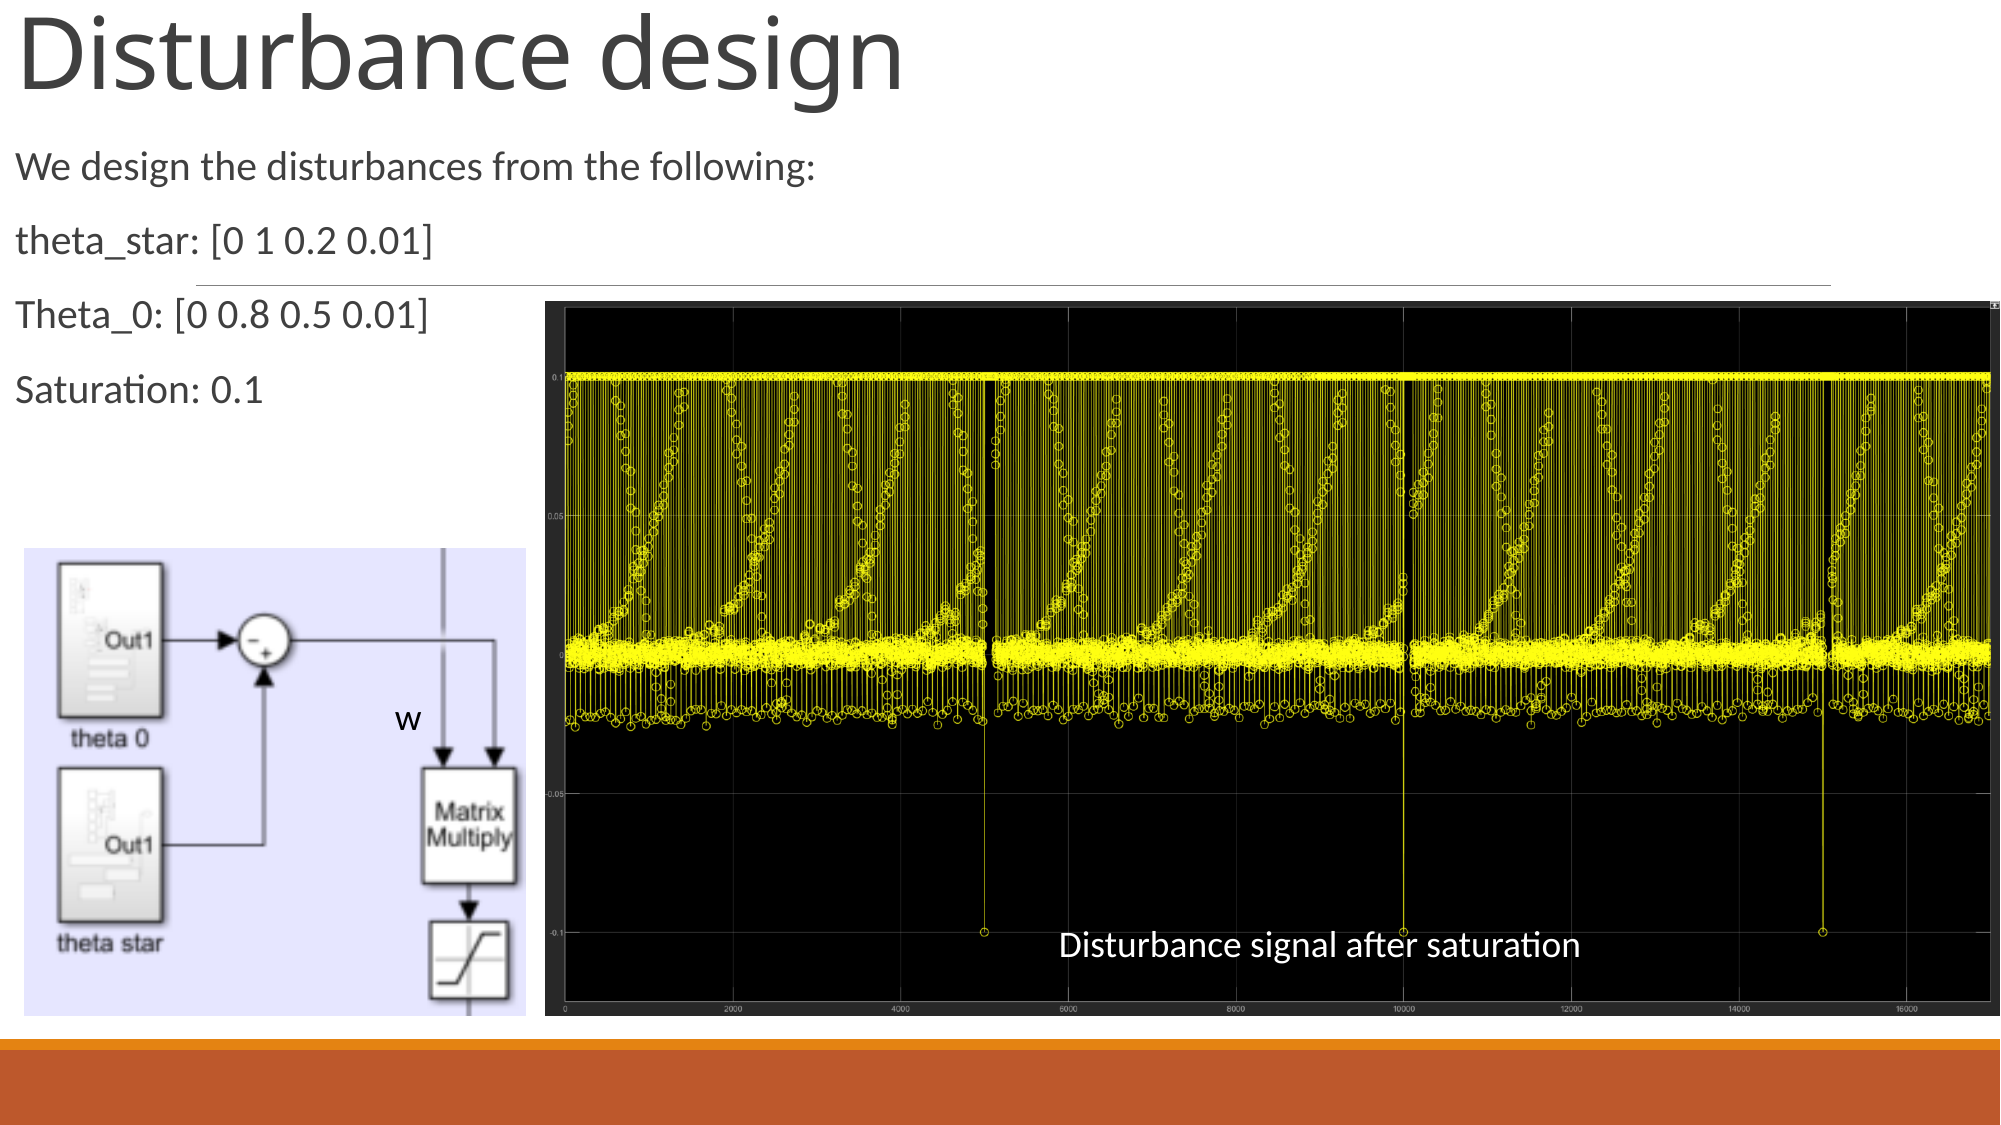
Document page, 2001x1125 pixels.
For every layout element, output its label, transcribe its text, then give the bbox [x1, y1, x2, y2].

title Disturbance design [0, 0, 1725, 118]
list We design the disturbances from the following: theta_star: [0 1 0.2 0.01] Theta_0: [0 0.8 0.5 0.01] Saturation: 0.1 [0, 137, 1725, 851]
picture [544, 300, 2000, 1016]
picture [24, 547, 526, 1016]
